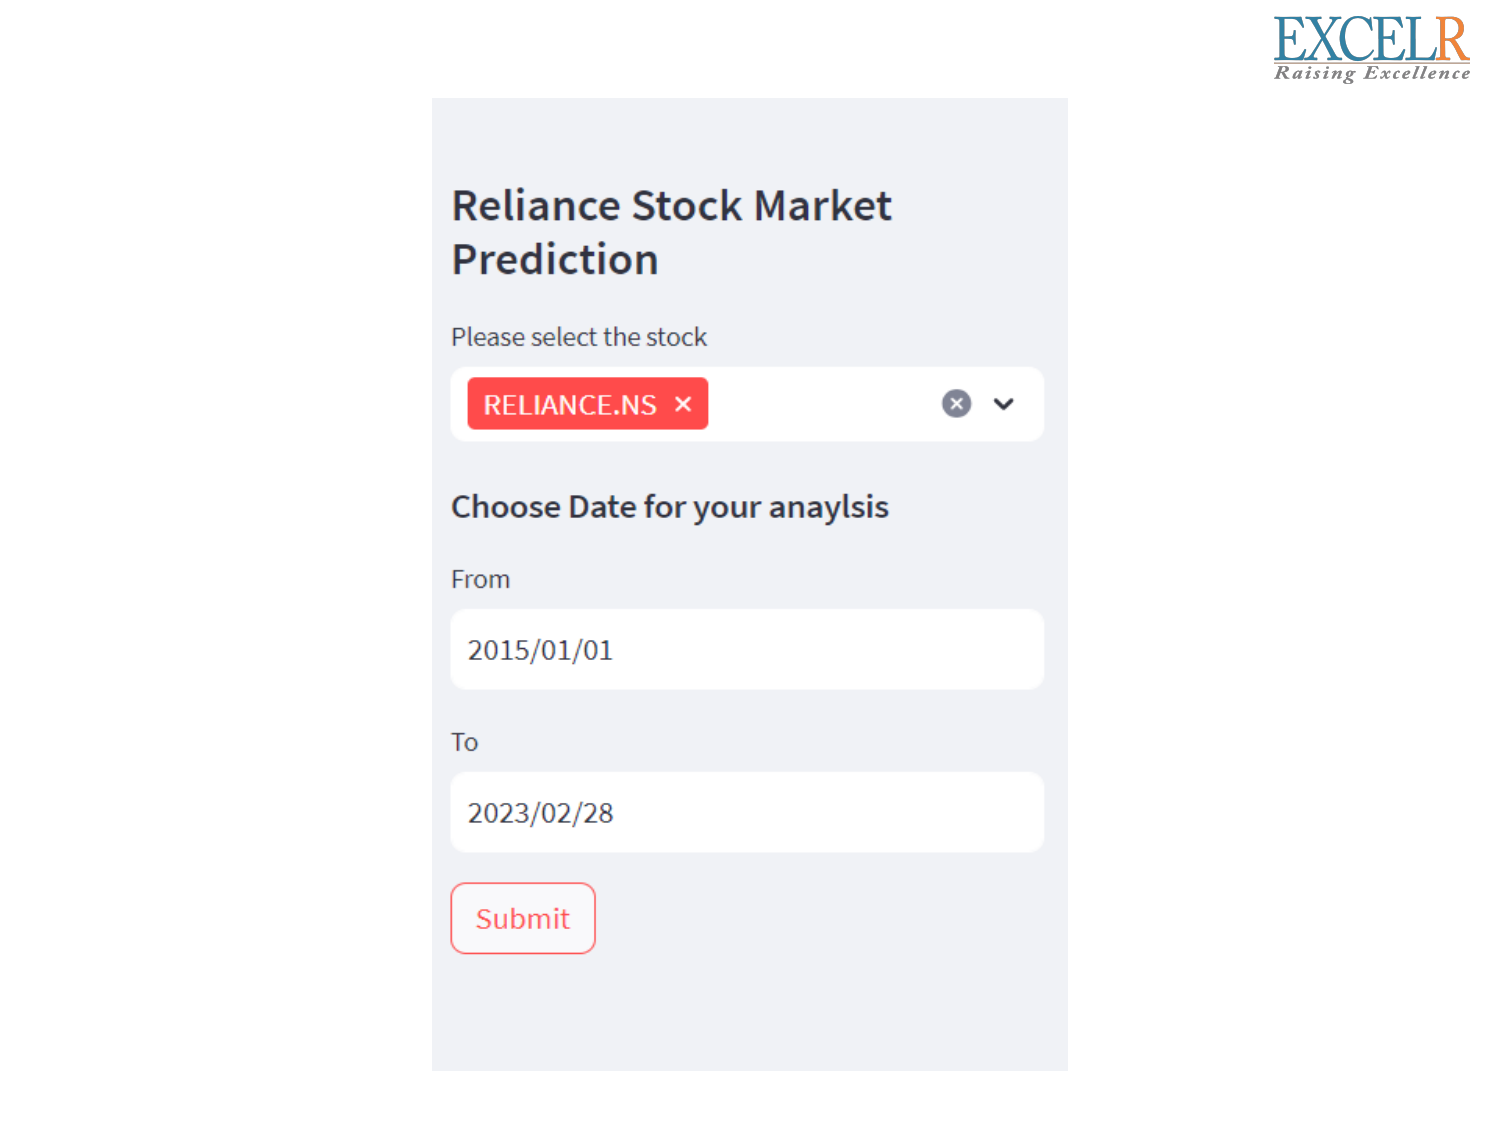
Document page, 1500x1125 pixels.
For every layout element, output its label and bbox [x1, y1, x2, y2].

picture [1274, 16, 1470, 85]
picture [431, 98, 1069, 1072]
